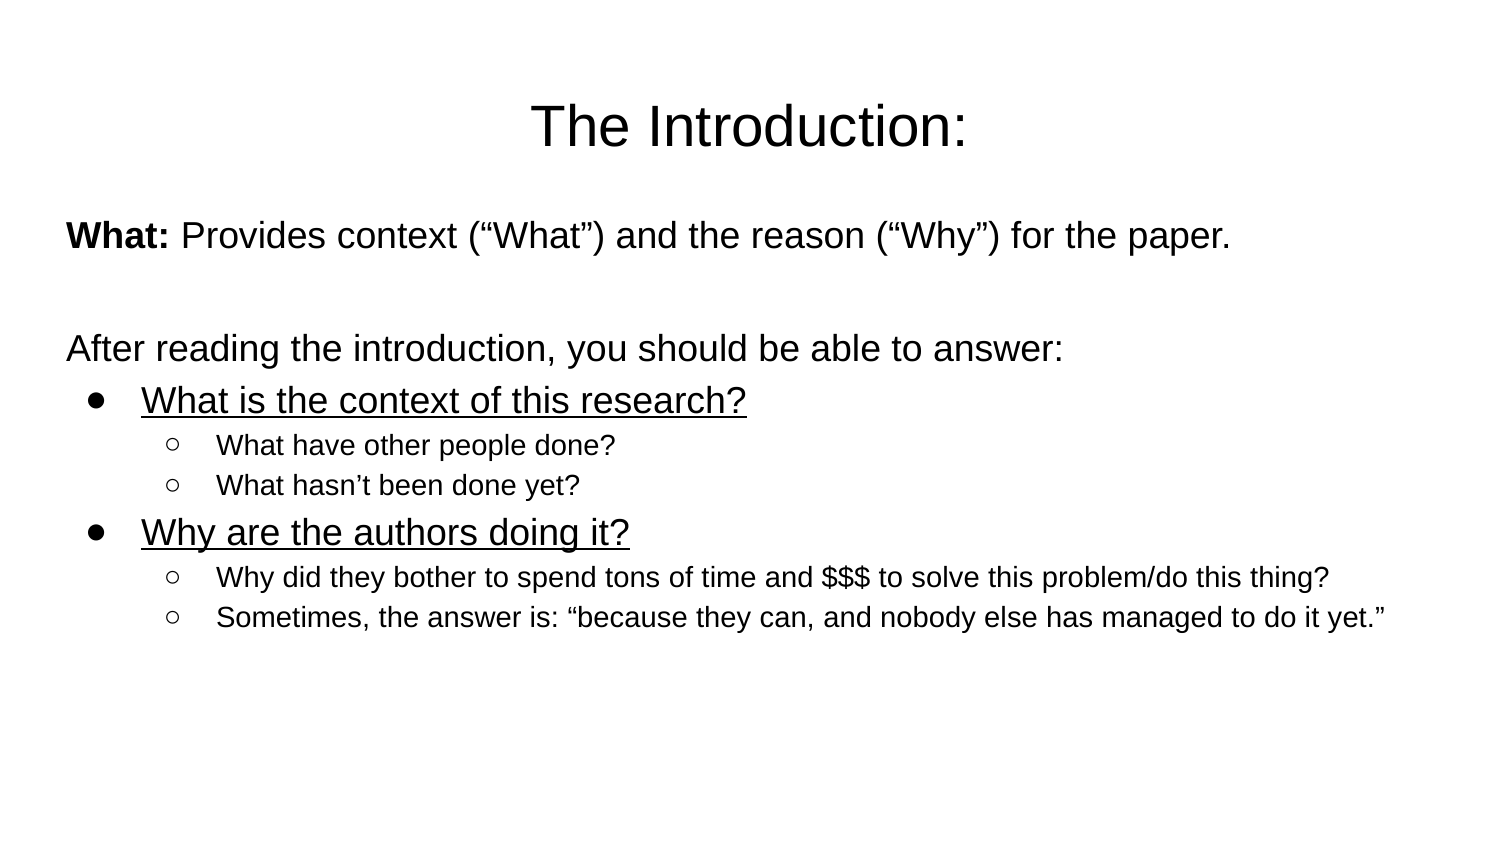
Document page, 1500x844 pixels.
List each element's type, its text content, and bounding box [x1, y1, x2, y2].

title The Introduction: [51, 72, 1449, 167]
list What: Provides context (“What”) and the reason (“Why”) for the paper. [51, 189, 1449, 302]
text_box After reading the introduction, you should be able to answer: What is the context of this research? What have other people done? What hasn’t been done yet? Why are the authors doing it? Why did they bother to spend tons of time and $$$ to solve this problem/do this thing? Sometimes, the answer is: “because they can, and nobody else has managed to do it yet.” [51, 302, 1449, 695]
